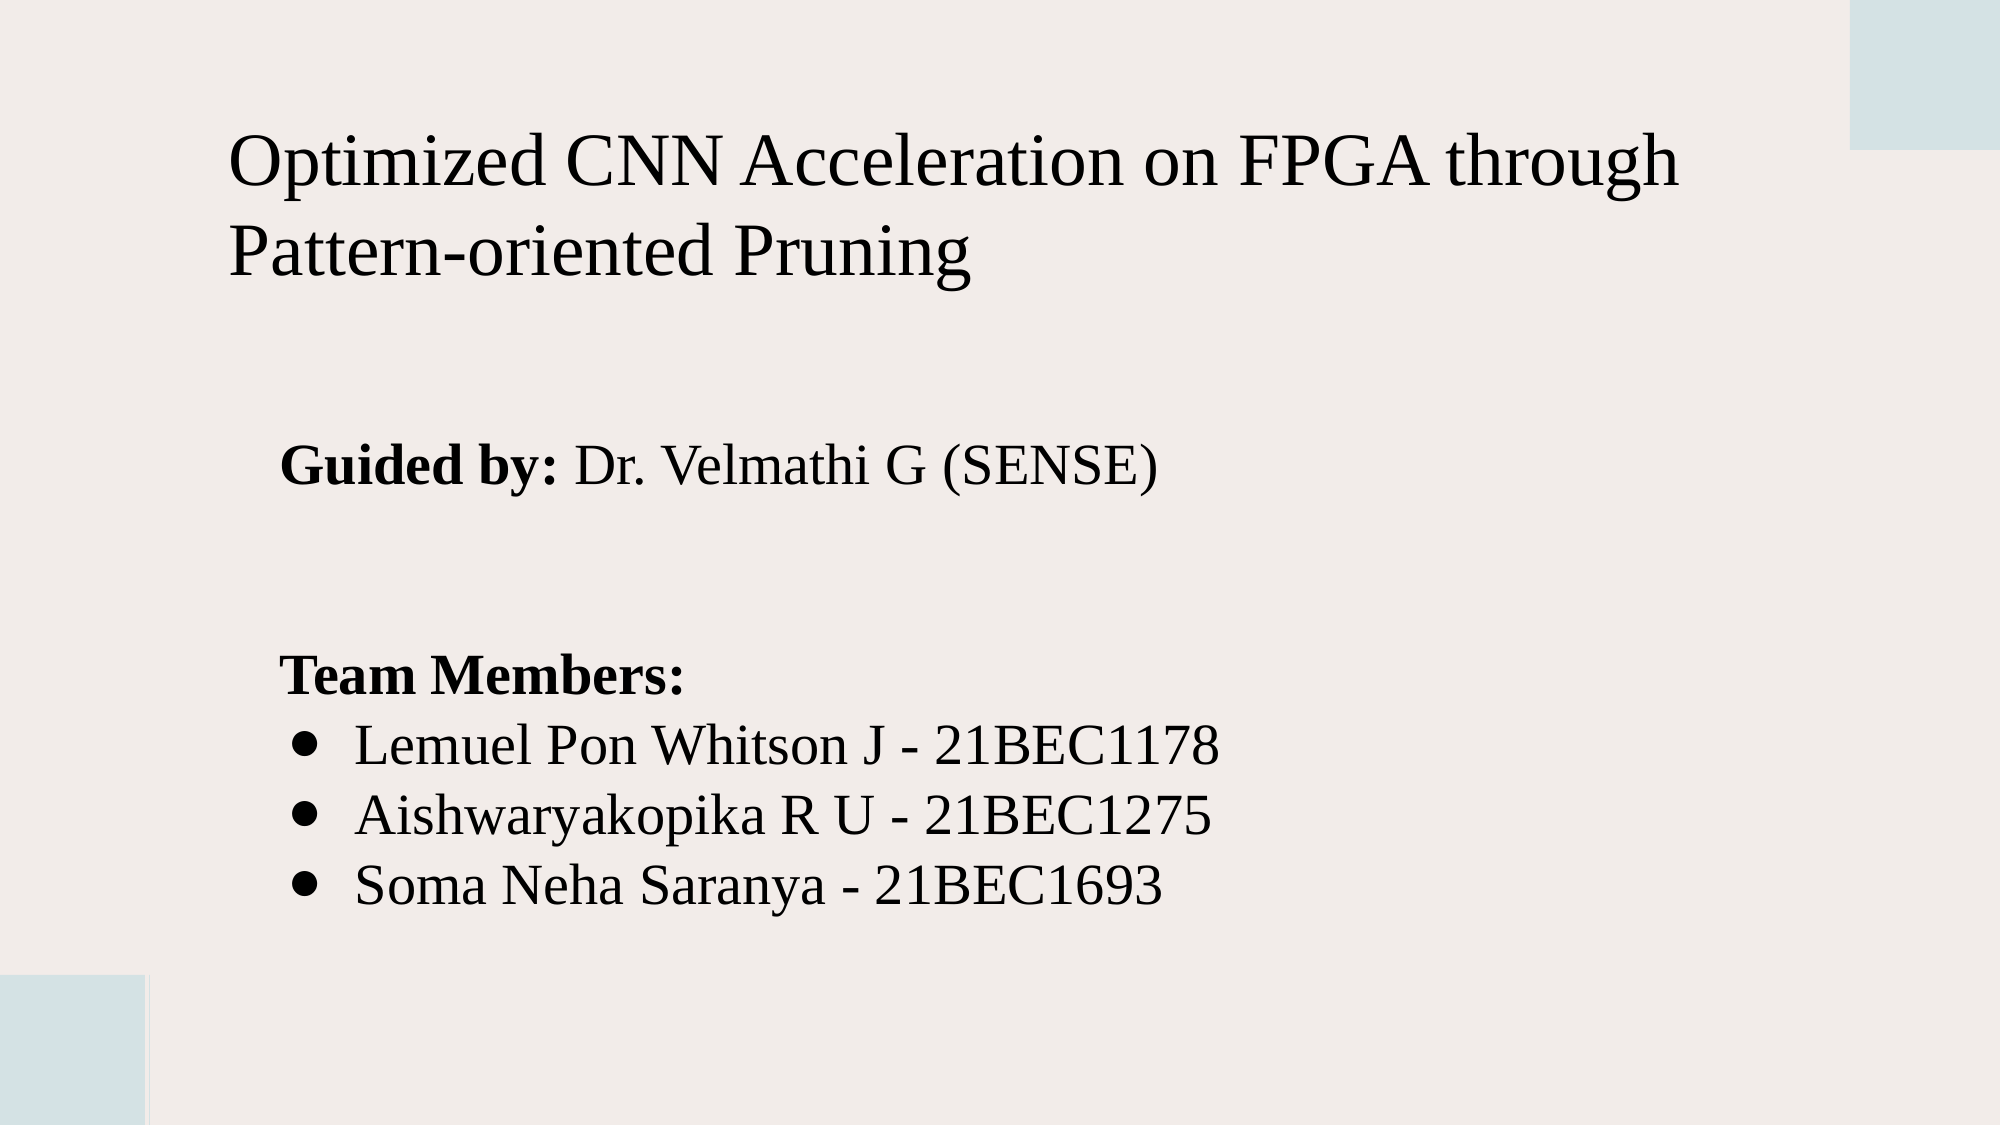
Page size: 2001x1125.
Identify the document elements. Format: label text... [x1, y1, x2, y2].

title Optimized CNN Acceleration on FPGA through Pattern-oriented Pruning [213, 210, 1908, 420]
text_box Guided by: Dr. Velmathi G (SENSE) Team Members: Lemuel Pon Whitson J - 21BEC1178 Aishwaryakopika R U - 21BEC1275 Soma Neha Saranya - 21BEC1693 [264, 340, 1849, 1031]
